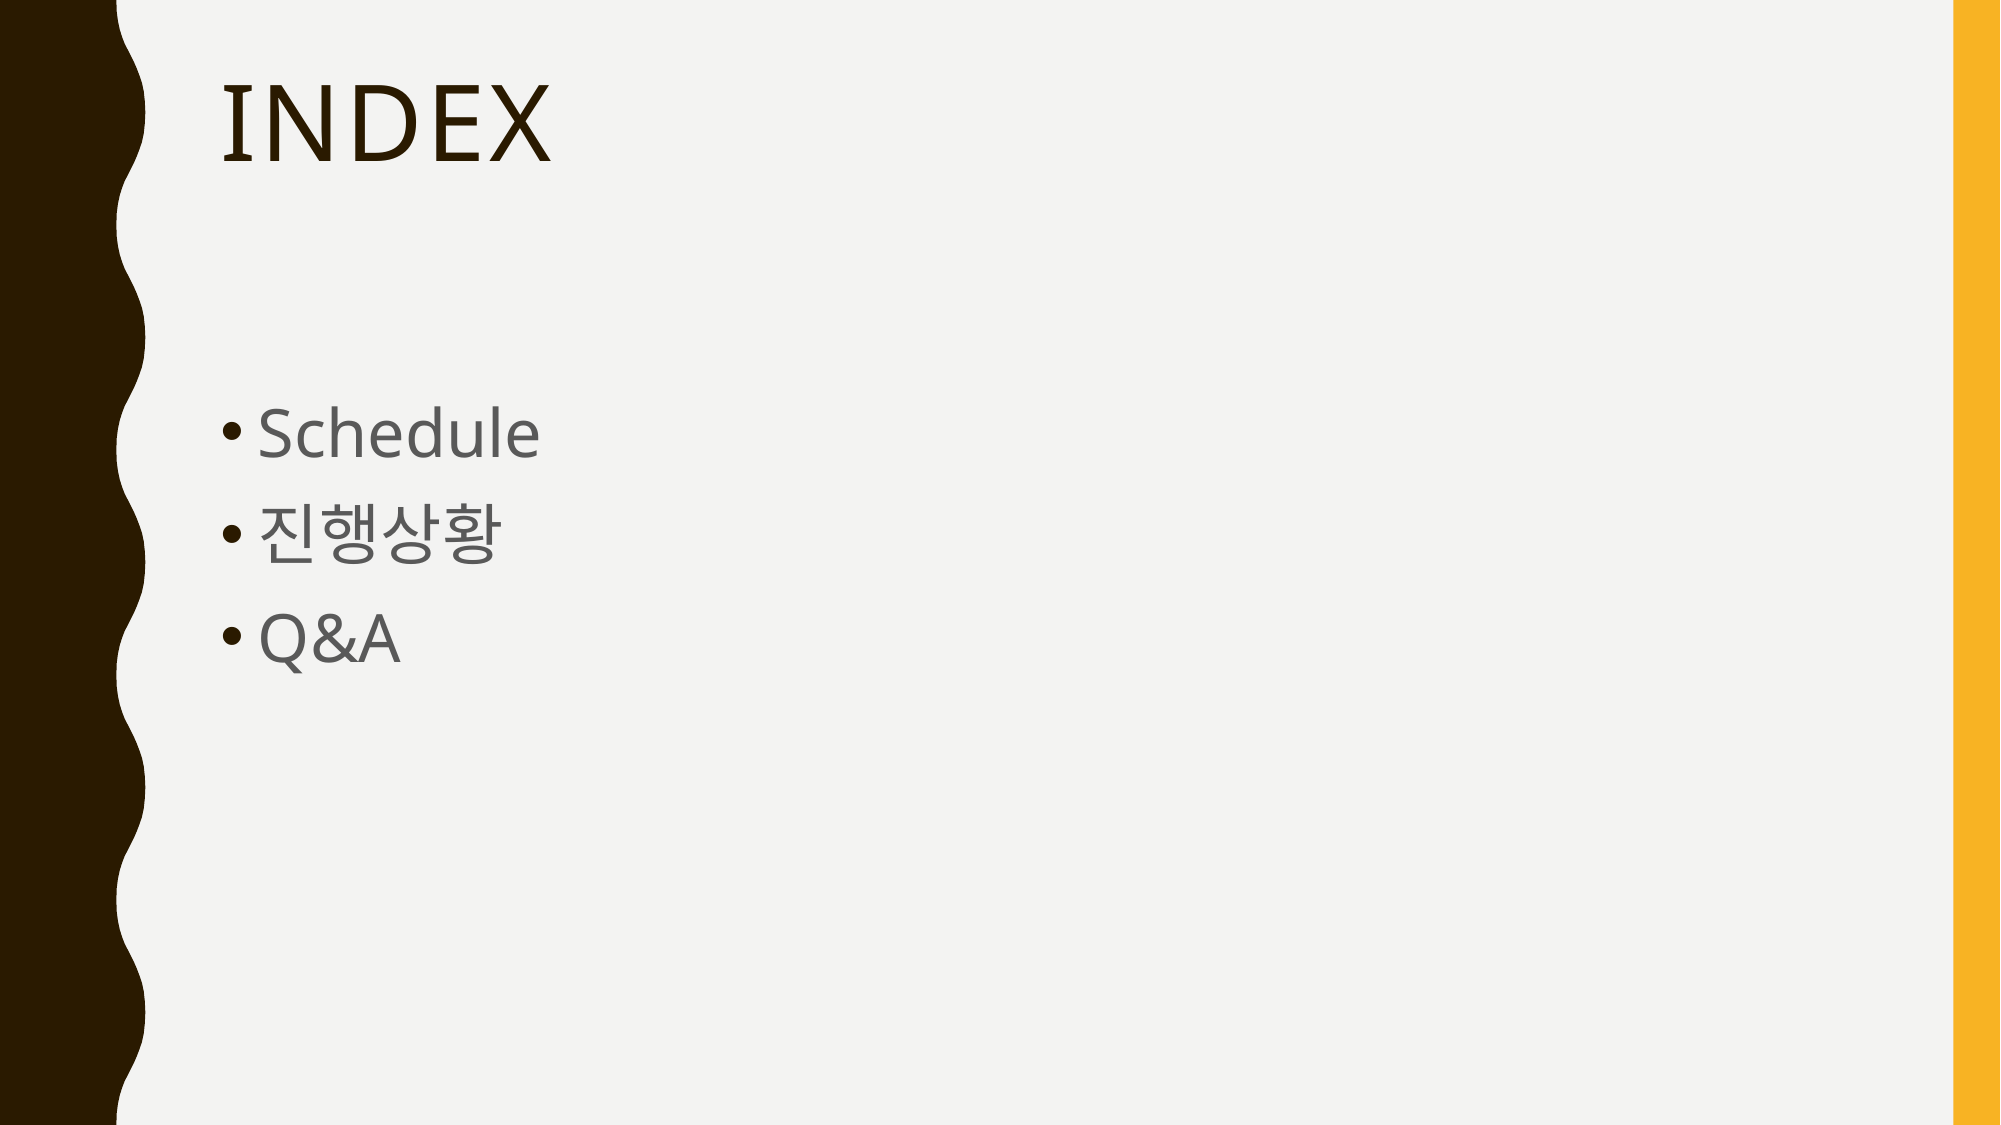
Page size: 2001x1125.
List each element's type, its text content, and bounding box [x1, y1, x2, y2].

title index [205, 62, 1875, 308]
list Schedule 진행상황 Q&A [205, 375, 1875, 965]
